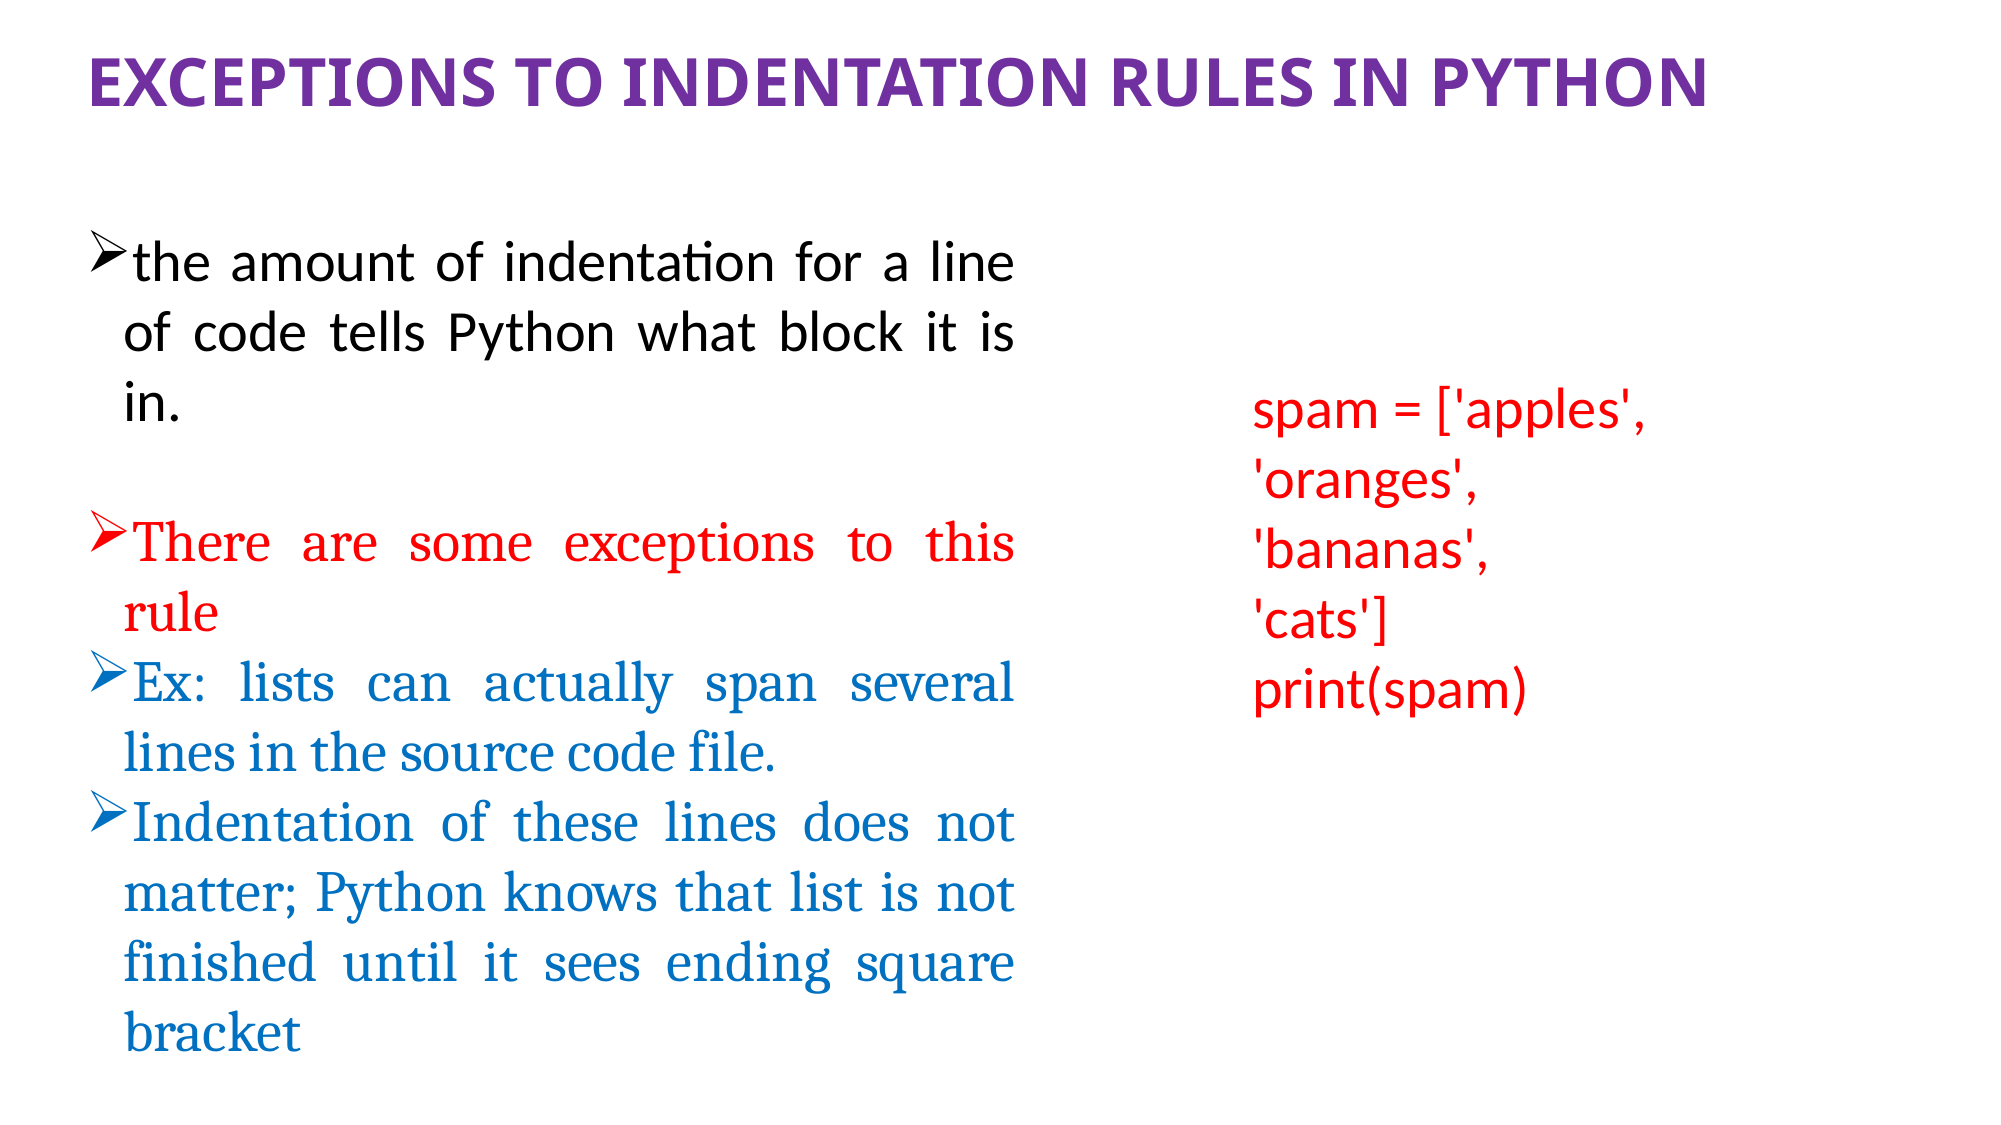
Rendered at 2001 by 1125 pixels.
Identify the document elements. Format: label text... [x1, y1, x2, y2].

text_box spam = ['apples', 'oranges', 'bananas', 'cats'] print(spam) [1237, 362, 2000, 728]
list the amount of indentation for a line of code tells Python what block it is in. There are some exceptions to this rule Ex: lists can actually span several lines in the source code file. Indentation of these lines does not matter; Python knows that list is not finished until it sees ending square bracket [70, 216, 1032, 424]
title EXCEPTIONS TO INDENTATION RULES IN PYTHON [0, 0, 2000, 217]
